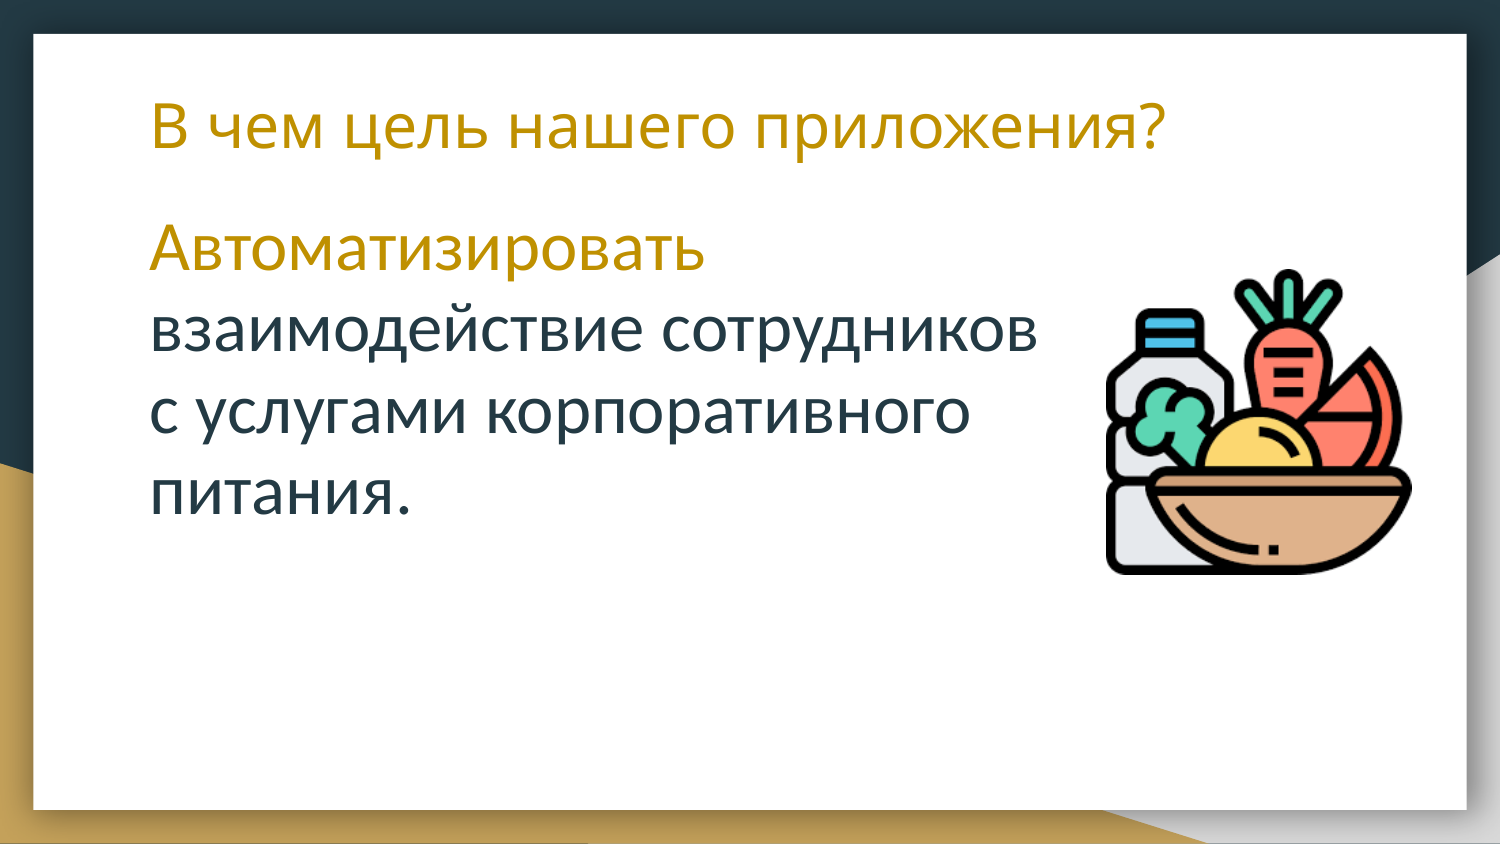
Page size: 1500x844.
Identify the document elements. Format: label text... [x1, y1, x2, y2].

list Автоматизировать взаимодействие сотрудников с услугами корпоративного питания. [134, 192, 1066, 683]
picture [1106, 269, 1412, 575]
title В чем цель нашего приложения? [134, 66, 1366, 224]
